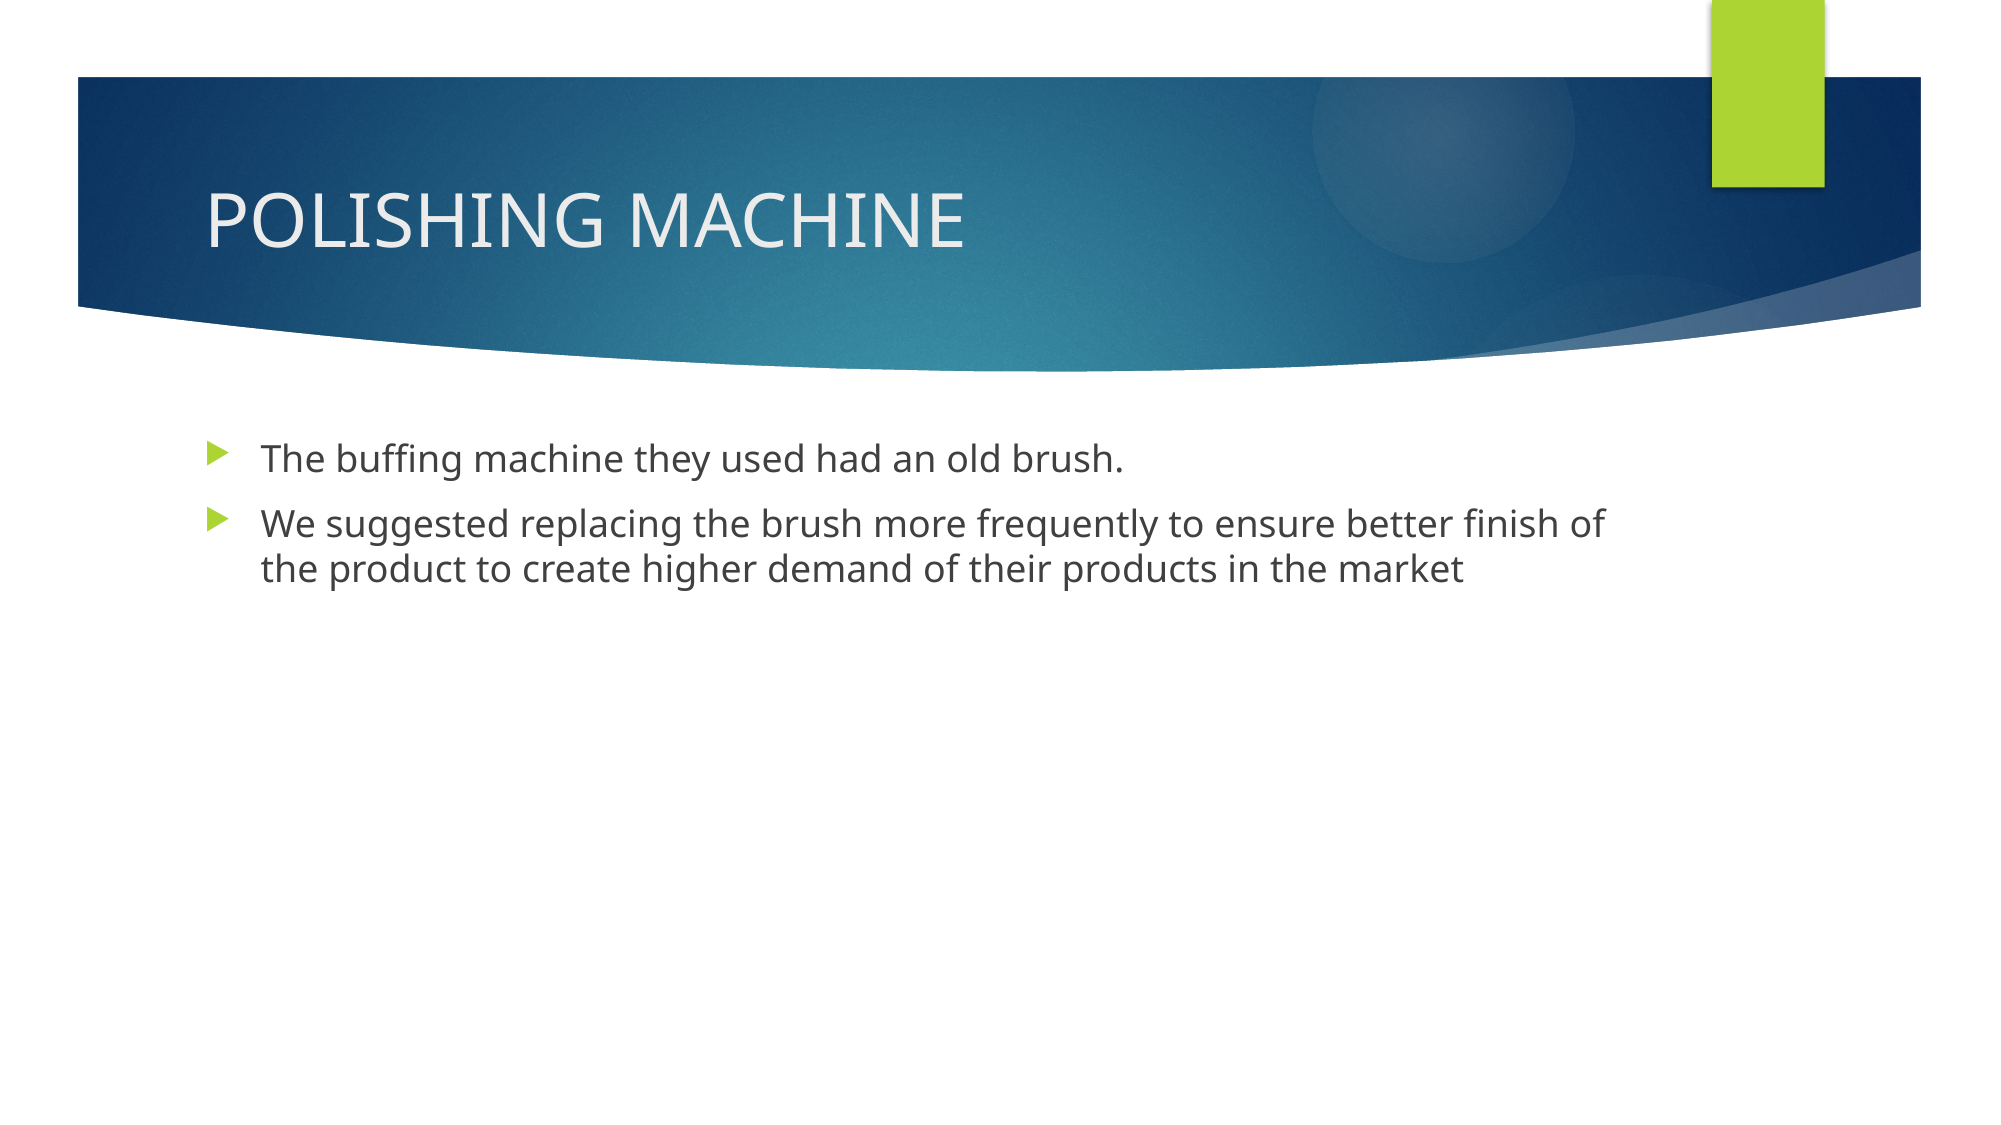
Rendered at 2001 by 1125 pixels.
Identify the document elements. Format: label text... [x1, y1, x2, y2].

title POLISHING MACHINE [189, 159, 1627, 276]
list The buffing machine they used had an old brush. We suggested replacing the brush more frequently to ensure better finish of the product to create higher demand of their products in the market [189, 427, 1627, 988]
